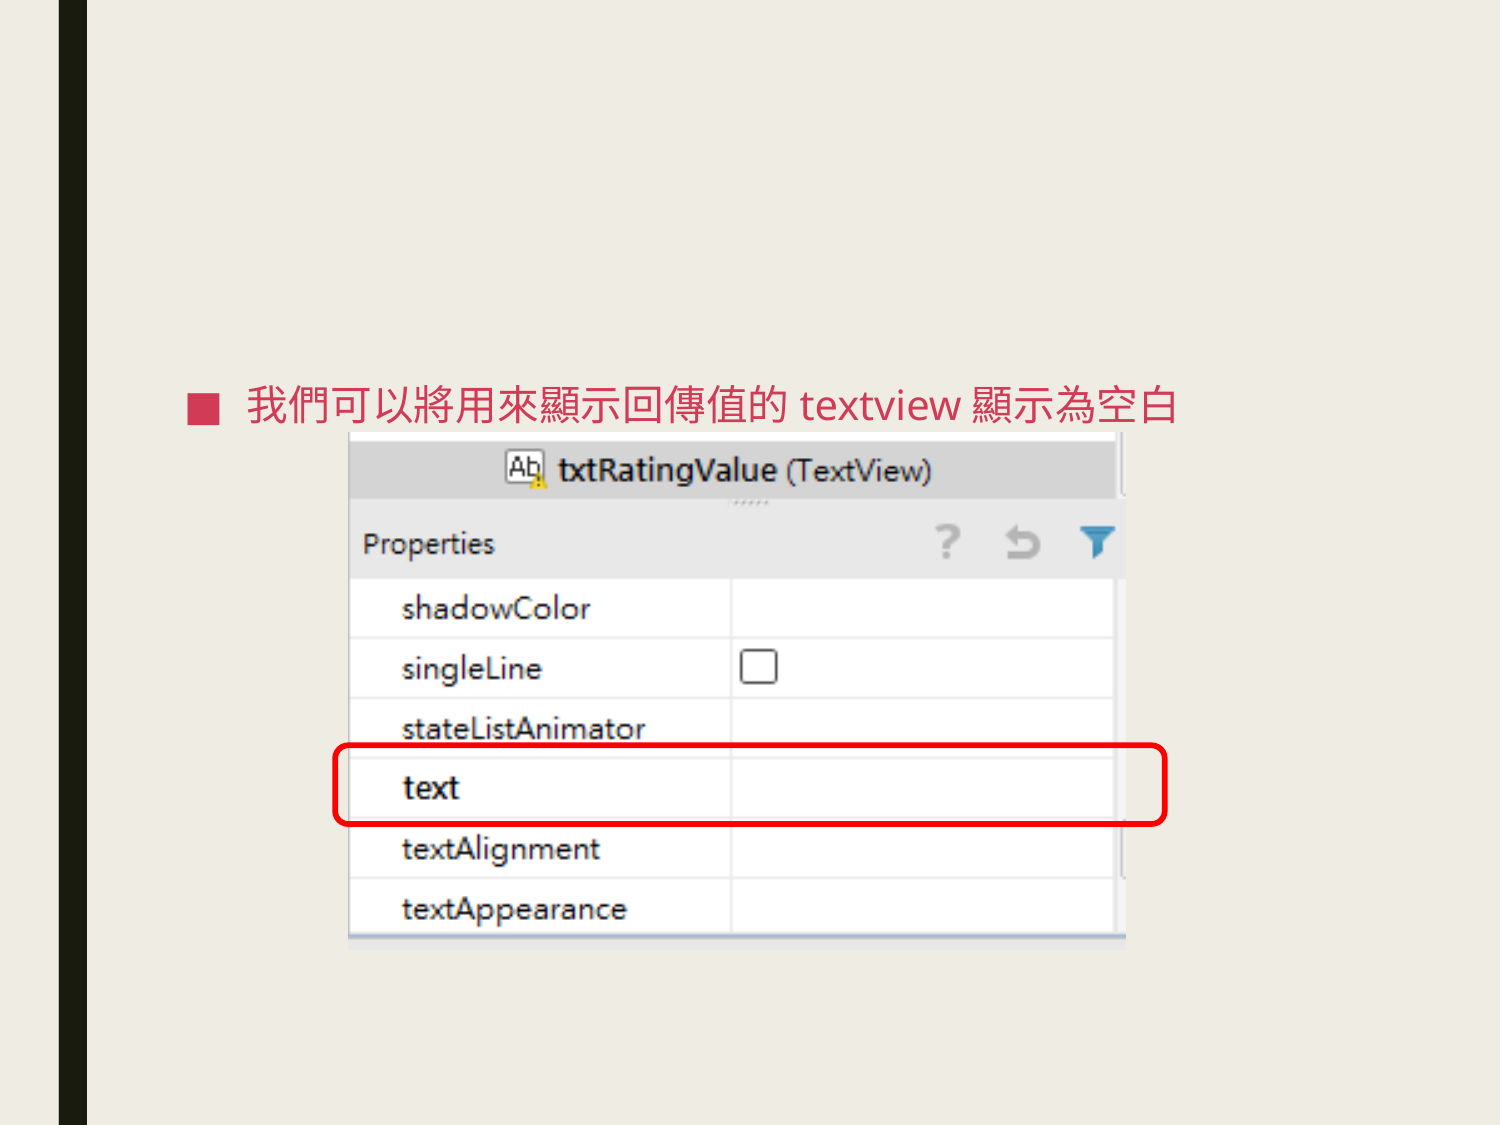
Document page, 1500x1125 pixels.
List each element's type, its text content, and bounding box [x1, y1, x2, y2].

text_box [332, 742, 348, 827]
text_box [1126, 742, 1168, 827]
list 我們可以將用來顯示回傳值的textview顯示為空白 [168, 375, 1351, 963]
picture [348, 432, 1126, 950]
